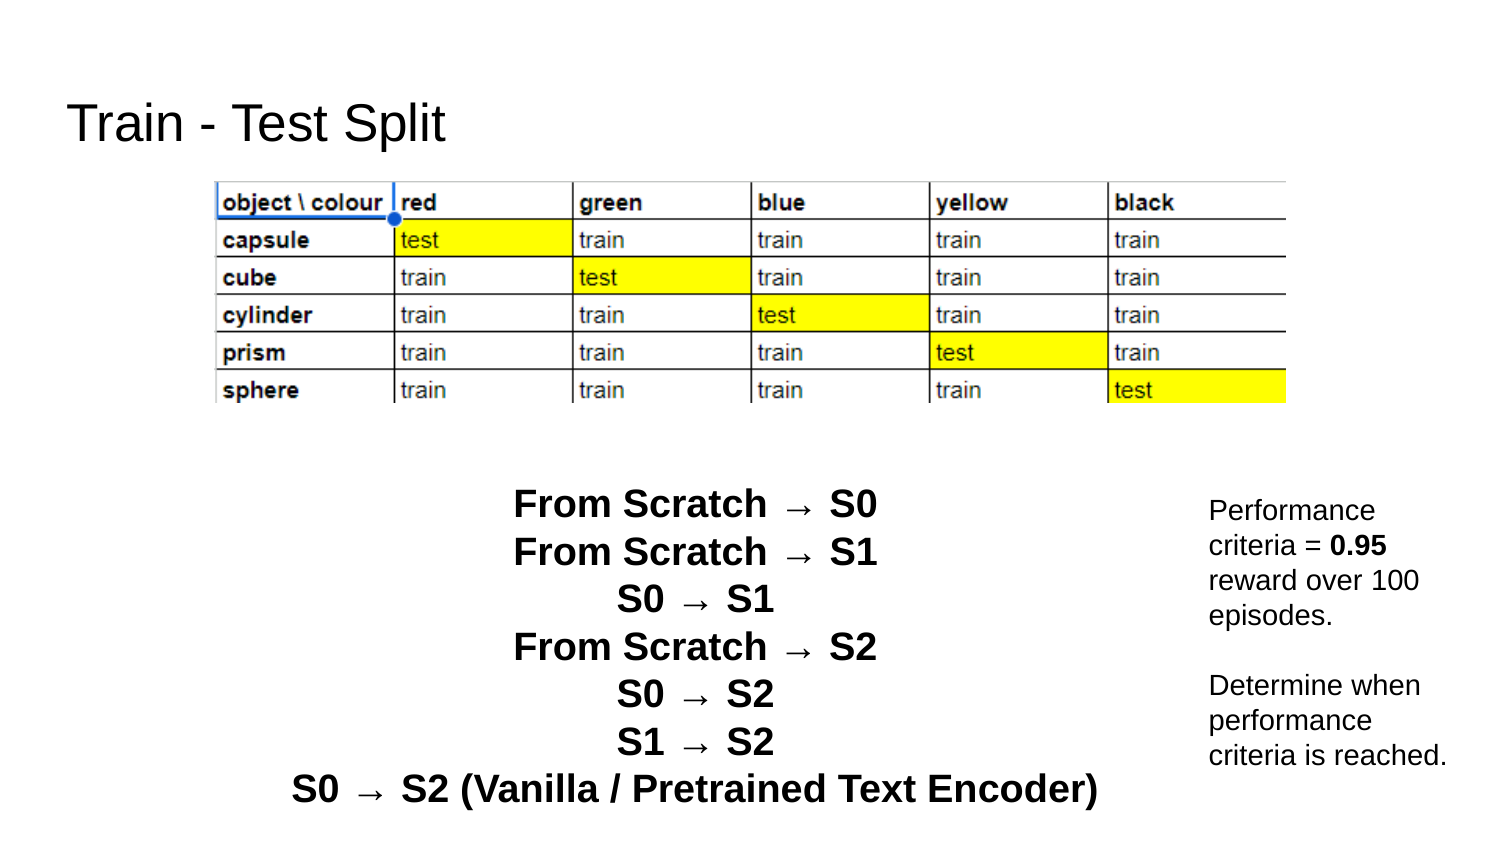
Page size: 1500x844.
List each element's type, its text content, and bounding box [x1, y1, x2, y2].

title Train - Test Split [51, 72, 1449, 167]
picture [214, 180, 1286, 404]
text_box Performance criteria = 0.95 reward over 100 episodes. Determine when performance criteria is reached. [1193, 476, 1474, 817]
text_box From Scratch → S0 From Scratch → S1 S0 → S1 From Scratch → S2 S0 → S2 S1 → S2 S0 → S2 (Vanilla / Pretrained Text Encoder) [271, 463, 1120, 826]
